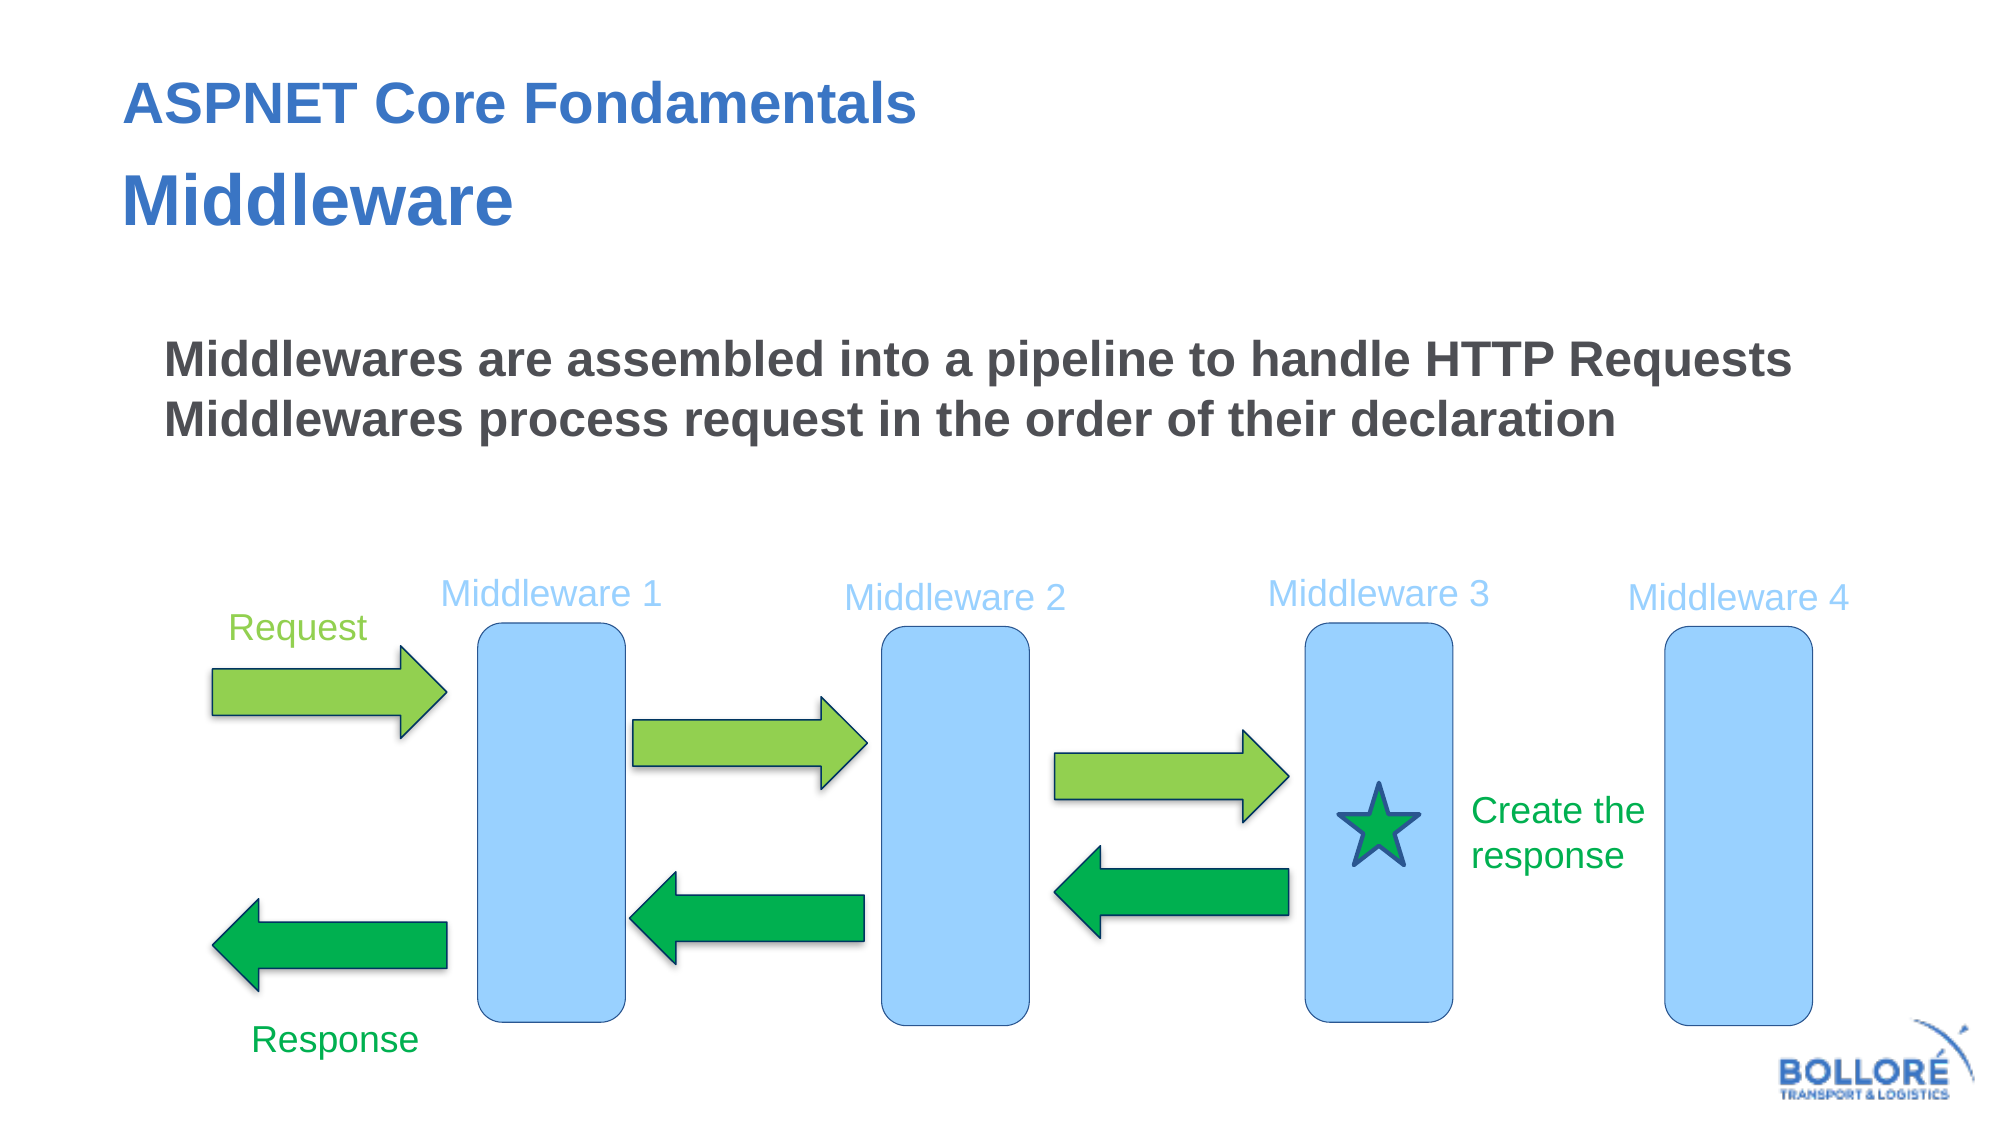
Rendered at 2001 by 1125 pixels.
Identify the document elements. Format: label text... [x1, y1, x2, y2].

text_box Response [236, 1008, 435, 1068]
text_box Request [213, 595, 383, 656]
picture [1754, 996, 2000, 1125]
text_box Middleware 2 [829, 565, 1082, 626]
text_box [628, 871, 865, 966]
text_box [632, 696, 868, 791]
text_box Create the response [1456, 778, 1669, 928]
text_box [475, 622, 628, 1025]
title ASPNET Core Fondamentals [122, 64, 1882, 136]
text_box [1336, 780, 1422, 867]
list Middlewares are assembled into a pipeline to handle HTTP Requests Middlewares process request in the order of their declaration [122, 295, 2000, 996]
text_box [211, 898, 448, 993]
text_box [1053, 845, 1290, 940]
text_box Middleware 1 [425, 561, 678, 622]
text_box [1053, 729, 1290, 824]
text_box Middleware 4 [1612, 565, 1865, 626]
list Middleware [121, 153, 1881, 241]
text_box [1662, 626, 1815, 1028]
text_box [211, 645, 448, 740]
text_box Middleware 3 [1253, 561, 1505, 622]
text_box [1303, 622, 1455, 1025]
text_box [879, 626, 1032, 1028]
